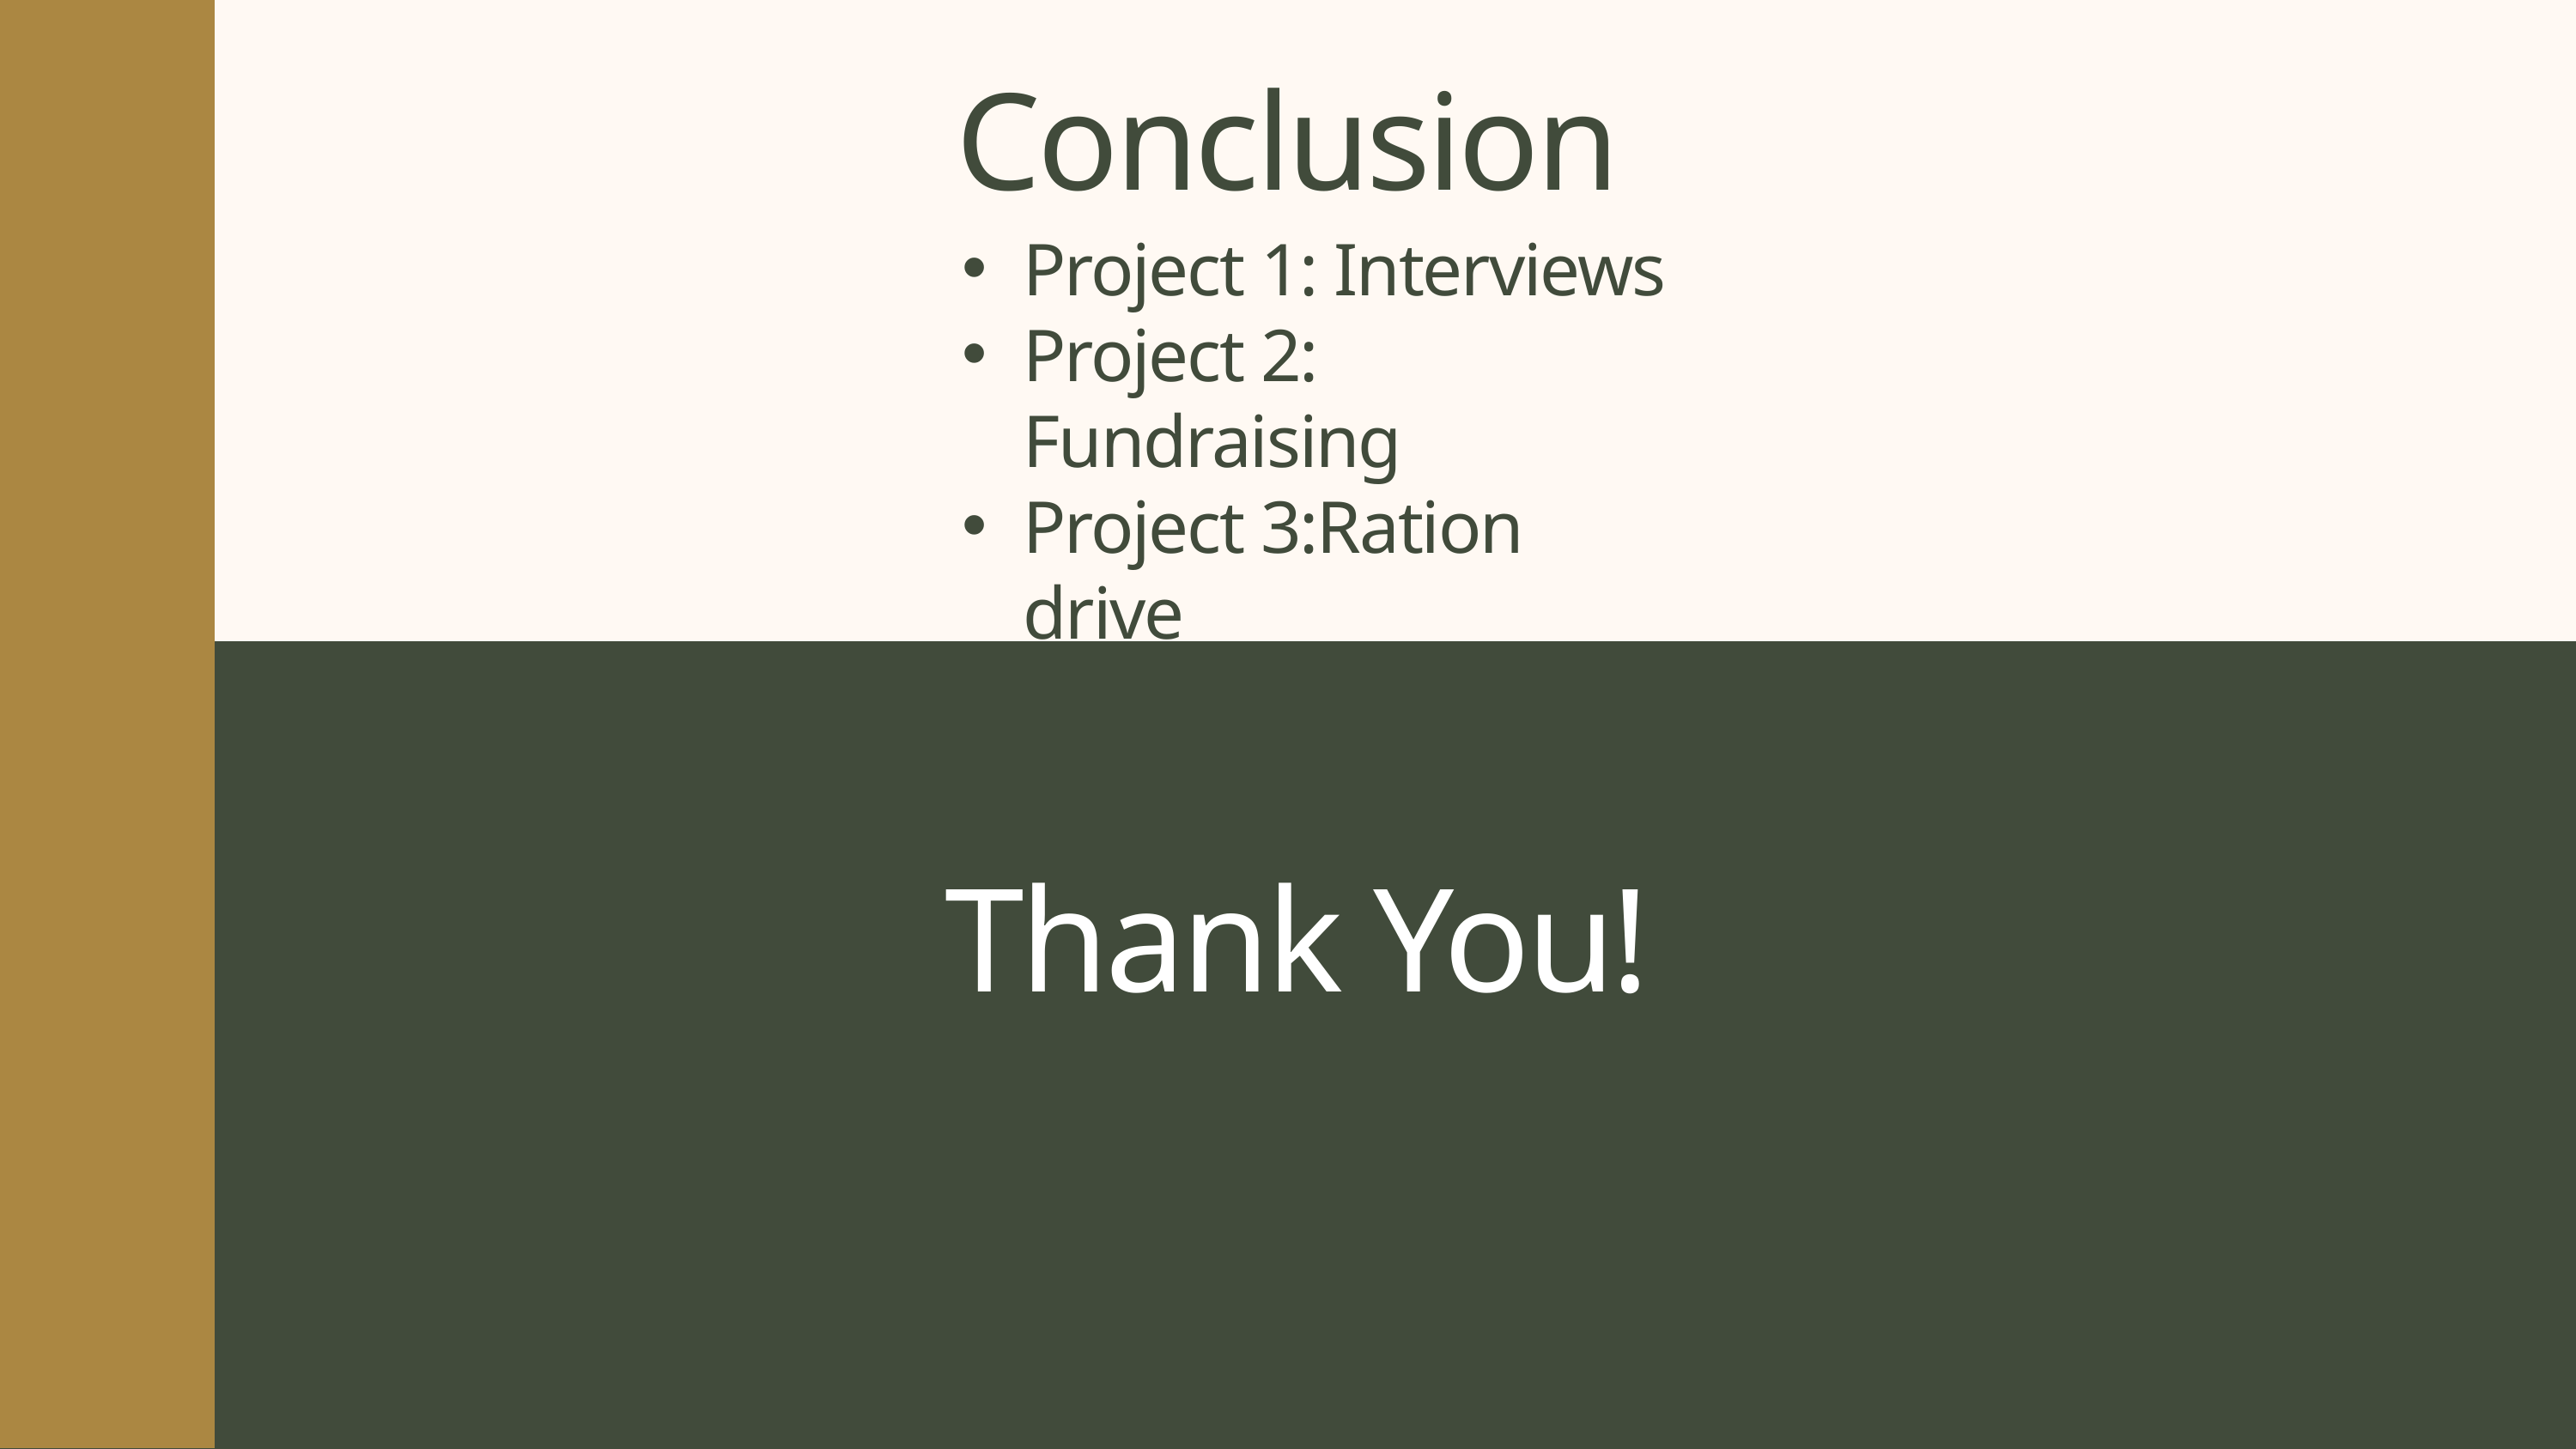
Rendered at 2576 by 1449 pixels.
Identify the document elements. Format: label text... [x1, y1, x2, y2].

text_box Thank You! [869, 849, 1726, 1022]
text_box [217, 0, 2576, 642]
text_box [0, 0, 216, 1449]
